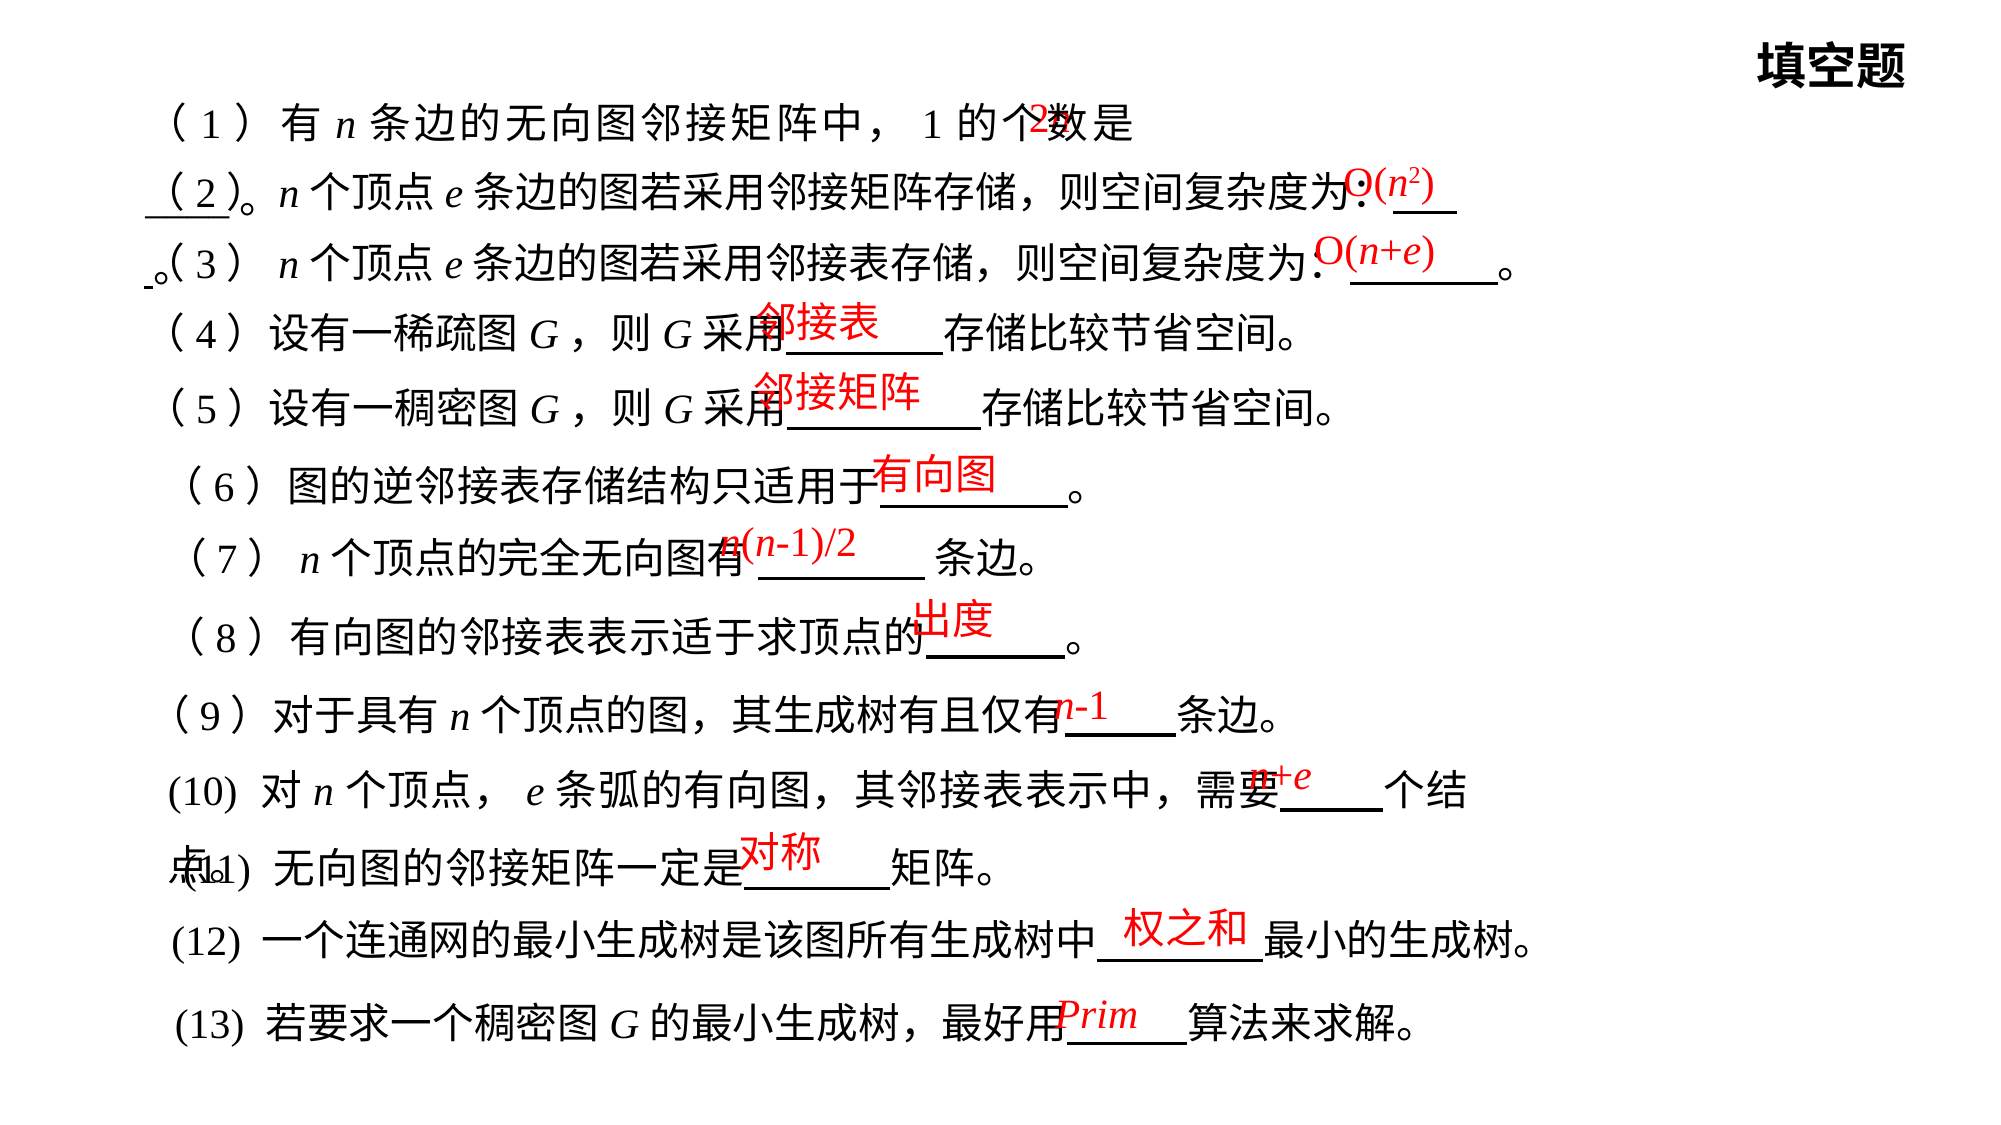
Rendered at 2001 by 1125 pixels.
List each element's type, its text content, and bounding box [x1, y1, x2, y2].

text_box n+e [1234, 740, 1327, 806]
text_box O(n+e) [1299, 215, 1451, 280]
text_box 权之和 [1109, 894, 1265, 960]
text_box （9）对于具有n个顶点的图，其生成树有且仅有 条边。 [133, 656, 1356, 746]
text_box （4）设有一稀疏图G，则G采用 存储比较节省空间。 [129, 274, 1473, 364]
text_box 填空题 [1708, 26, 1922, 102]
text_box （8）有向图的邻接表表示适于求顶点的 。 [148, 578, 1081, 656]
text_box 邻接矩阵 [739, 358, 936, 424]
text_box （6）图的逆邻接表存储结构只适用于 。 [146, 427, 1083, 518]
text_box （1）有n条边的无向图邻接矩阵中，1的个数是 ____。 [130, 64, 1162, 133]
text_box （3）n个顶点e条边的图若采用邻接表存储，则空间复杂度为： 。 [129, 204, 1591, 295]
text_box n(n-1)/2 [705, 507, 873, 573]
text_box （7）n个顶点的完全无向图有 条边。 [150, 499, 1034, 578]
text_box 有向图 [856, 440, 1012, 506]
text_box (10) 对n个顶点，e条弧的有向图，其邻接表表示中，需要 个结点。 [153, 731, 1483, 896]
text_box (13) 若要求一个稠密图G的最小生成树，最好用 算法来求解。 [160, 972, 1523, 1055]
text_box 出度 [895, 585, 1019, 651]
text_box （5）设有一稠密图G，则G采用 存储比较节省空间。 [129, 349, 1472, 440]
text_box Prim [1040, 979, 1154, 1044]
text_box (12) 一个连通网的最小生成树是该图所有生成树中 最小的生成树。 [156, 881, 1591, 972]
text_box O(n2) [1328, 147, 1450, 213]
text_box (11) 无向图的邻接矩阵一定是 矩阵。 [168, 809, 991, 881]
text_box n-1 [1038, 670, 1125, 736]
text_box 对称 [723, 818, 837, 884]
text_box 邻接表 [740, 288, 896, 354]
text_box （2）n个顶点e条边的图若采用邻接矩阵存储，则空间复杂度为： 。 [129, 133, 1473, 204]
